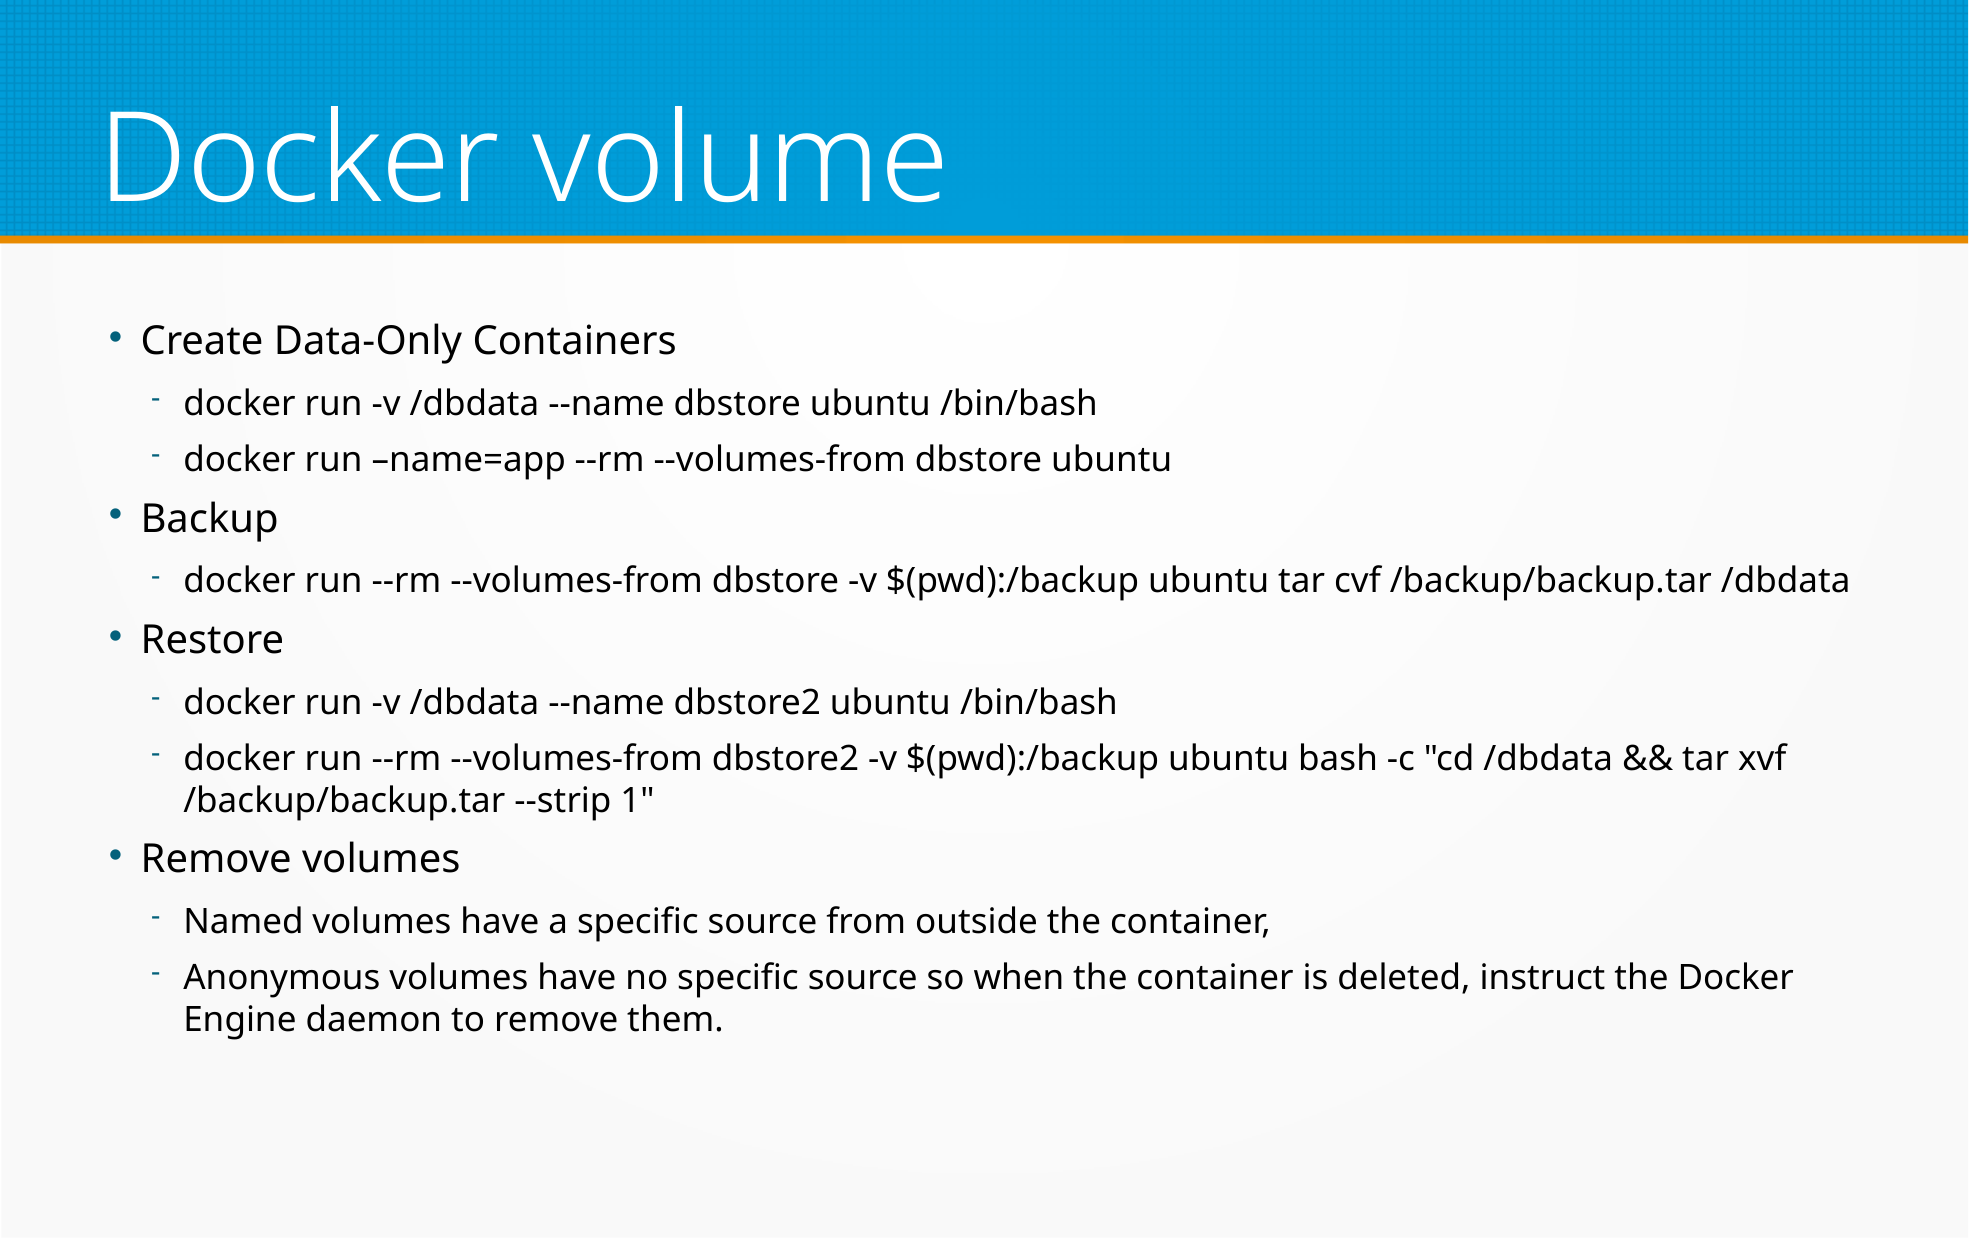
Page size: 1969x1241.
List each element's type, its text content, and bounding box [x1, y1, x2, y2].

picture [0, 236, 1969, 1241]
text_box Create Data-Only Containers docker run -v /dbdata --name dbstore ubuntu /bin/bash docker run –name=app --rm --volumes-from dbstore ubuntu Backup docker run --rm --volumes-from dbstore -v $(pwd):/backup ubuntu tar cvf /backup/backup.tar /dbdata Restore docker run -v /dbdata --name dbstore2 ubuntu /bin/bash docker run --rm --volumes-from dbstore2 -v $(pwd):/backup ubuntu bash -c "cd /dbdata && tar xvf /backup/backup.tar --strip 1" Remove volumes Named volumes have a specific source from outside the container, Anonymous volumes have no specific source so when the container is deleted, instruct the Docker Engine daemon to remove them. [98, 314, 1860, 1080]
text_box Docker volume [98, 19, 1870, 227]
